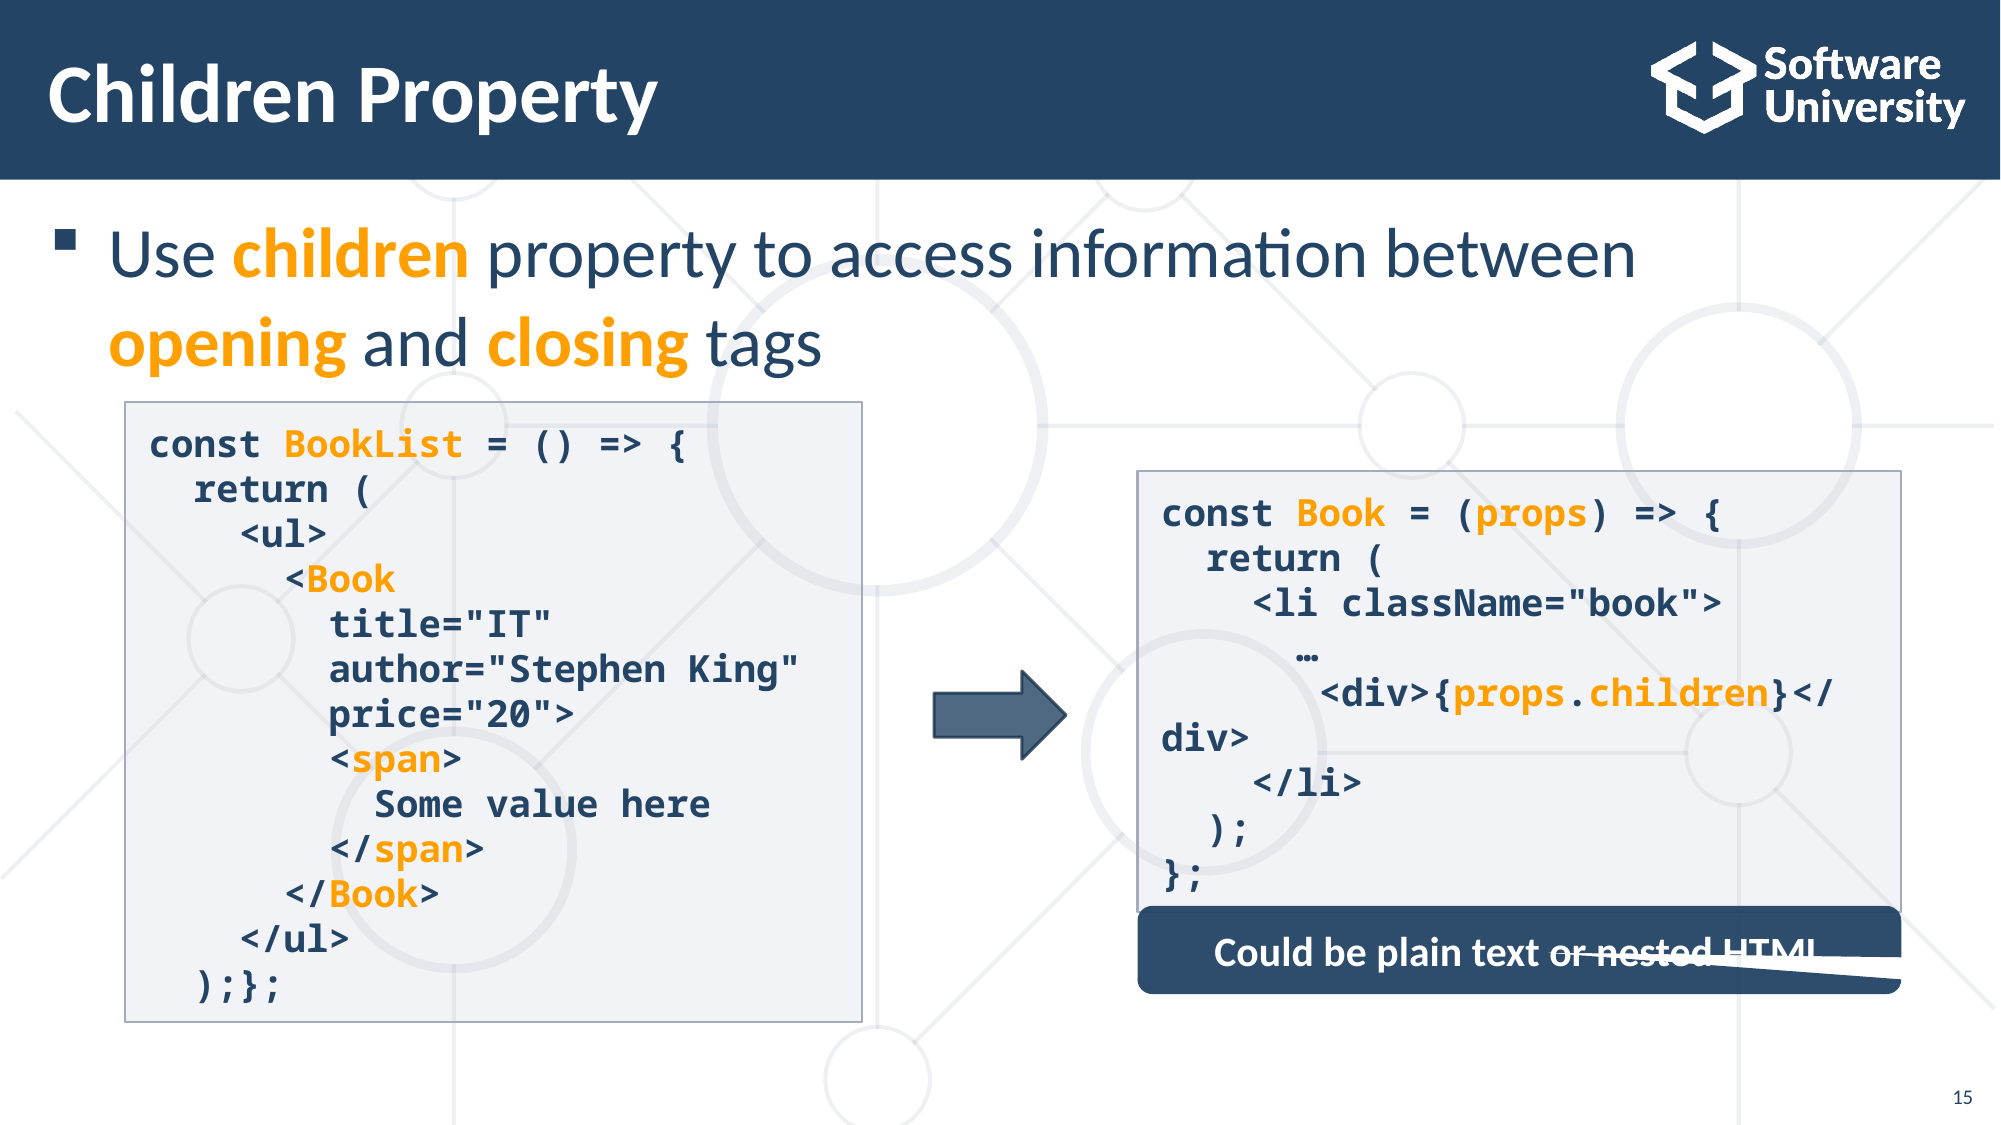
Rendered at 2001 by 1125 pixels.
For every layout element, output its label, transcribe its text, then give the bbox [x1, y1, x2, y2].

text_box [931, 669, 1069, 762]
slide_number 15 [1927, 1067, 1989, 1117]
text_box const Book = (props) => { return ( <li className="book"> … <div>{props.children}</div> </li> ); }; [1137, 471, 1902, 911]
title Children Property [31, 16, 1625, 162]
text_box const BookList = () => { return ( <ul> <Book title="IT" author="Stephen King" price="20"> <span> Some value here </span> </Book> </ul> );}; [124, 401, 863, 1023]
list Use children property to access information between opening and closing tags [31, 196, 1970, 1075]
picture [1651, 41, 1966, 134]
text_box Could be plain text or nested HTML [1135, 903, 1904, 997]
